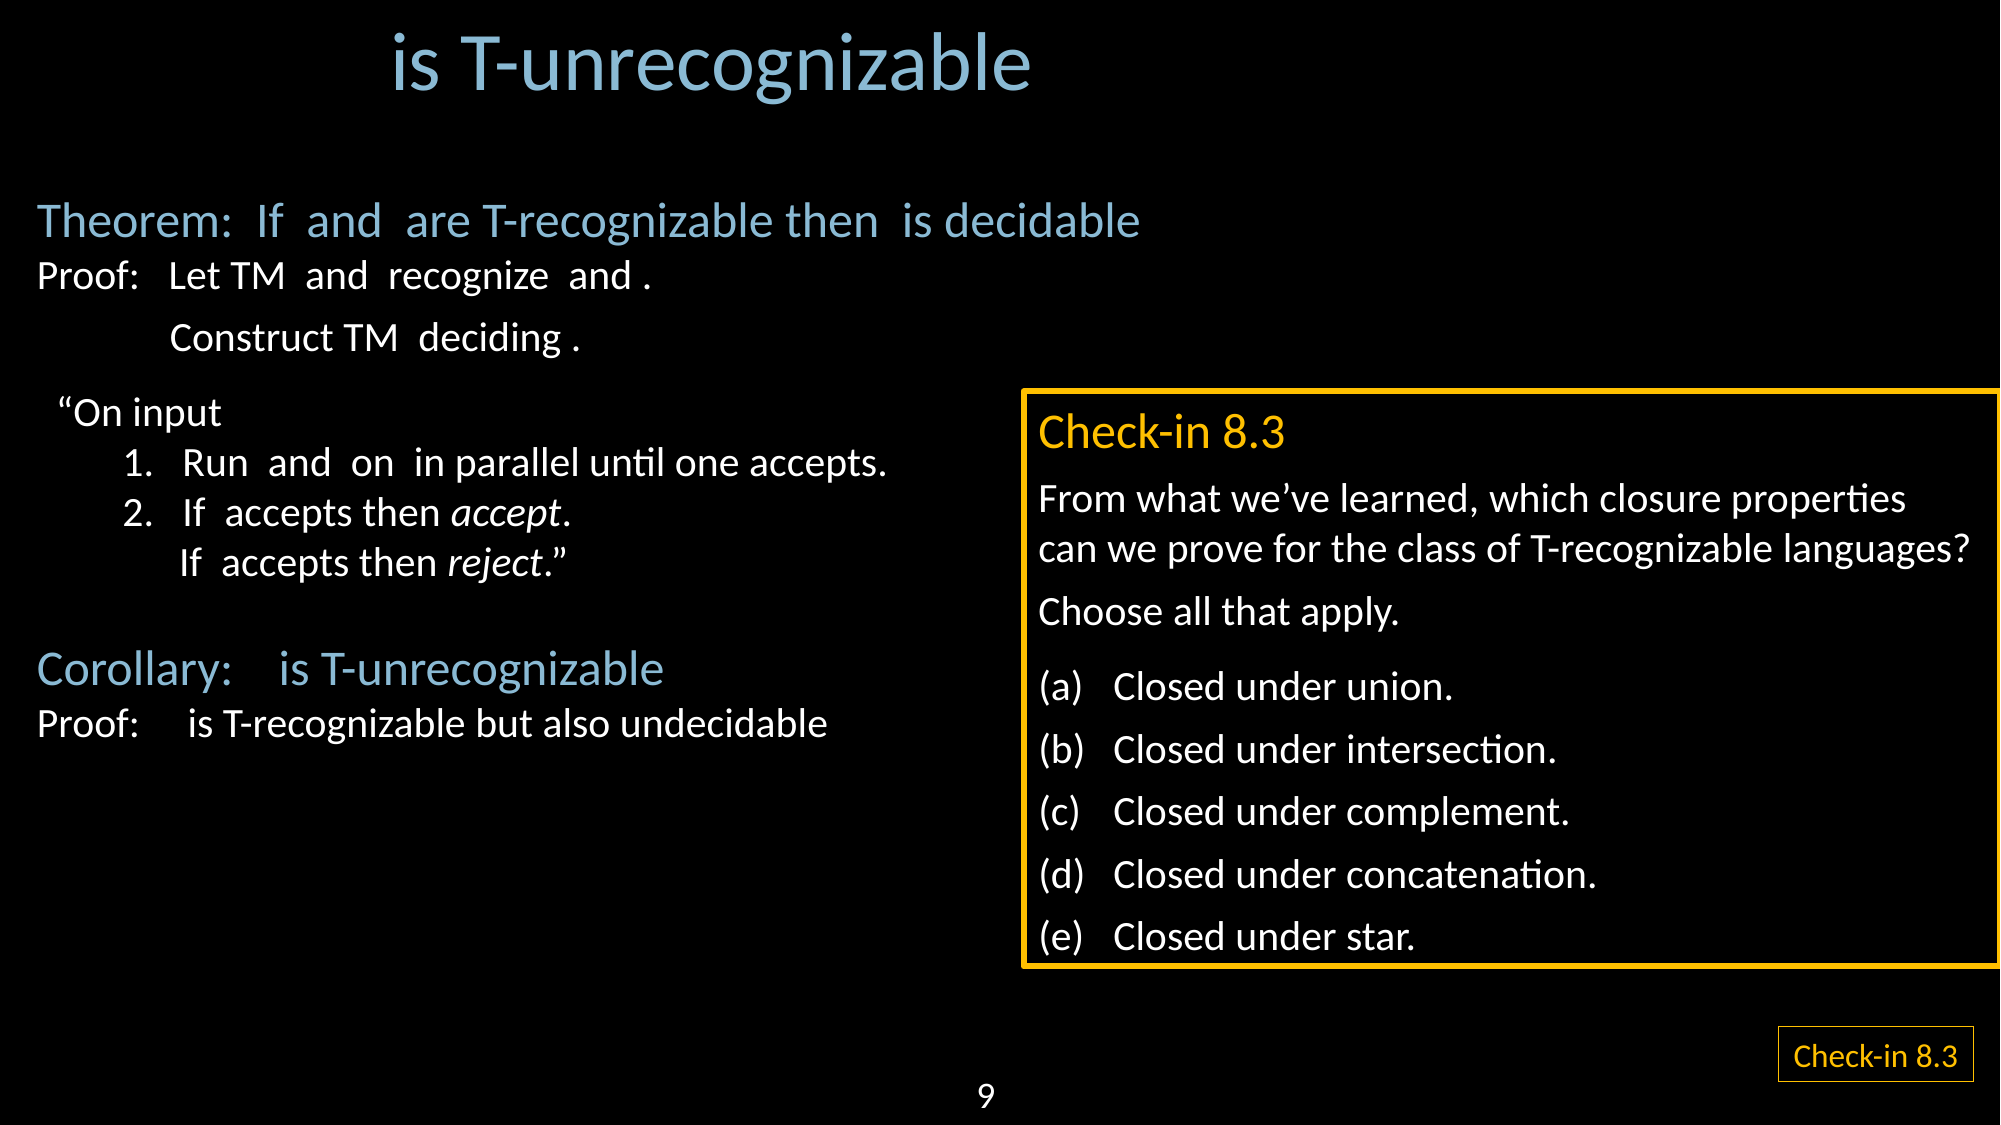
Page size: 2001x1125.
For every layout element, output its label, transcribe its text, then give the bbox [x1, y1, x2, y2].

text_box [1172, 440, 1858, 946]
text_box 9 [961, 1063, 1011, 1124]
text_box Check-in 8.3 [1778, 1026, 1974, 1082]
text_box Check-in 8.3 From what we’ve learned, which closure properties can we prove for the class of T-recognizable languages? Choose all that apply. Closed under union. Closed under intersection. Closed under complement. Closed under concatenation. Closed under star. [1023, 391, 2000, 967]
